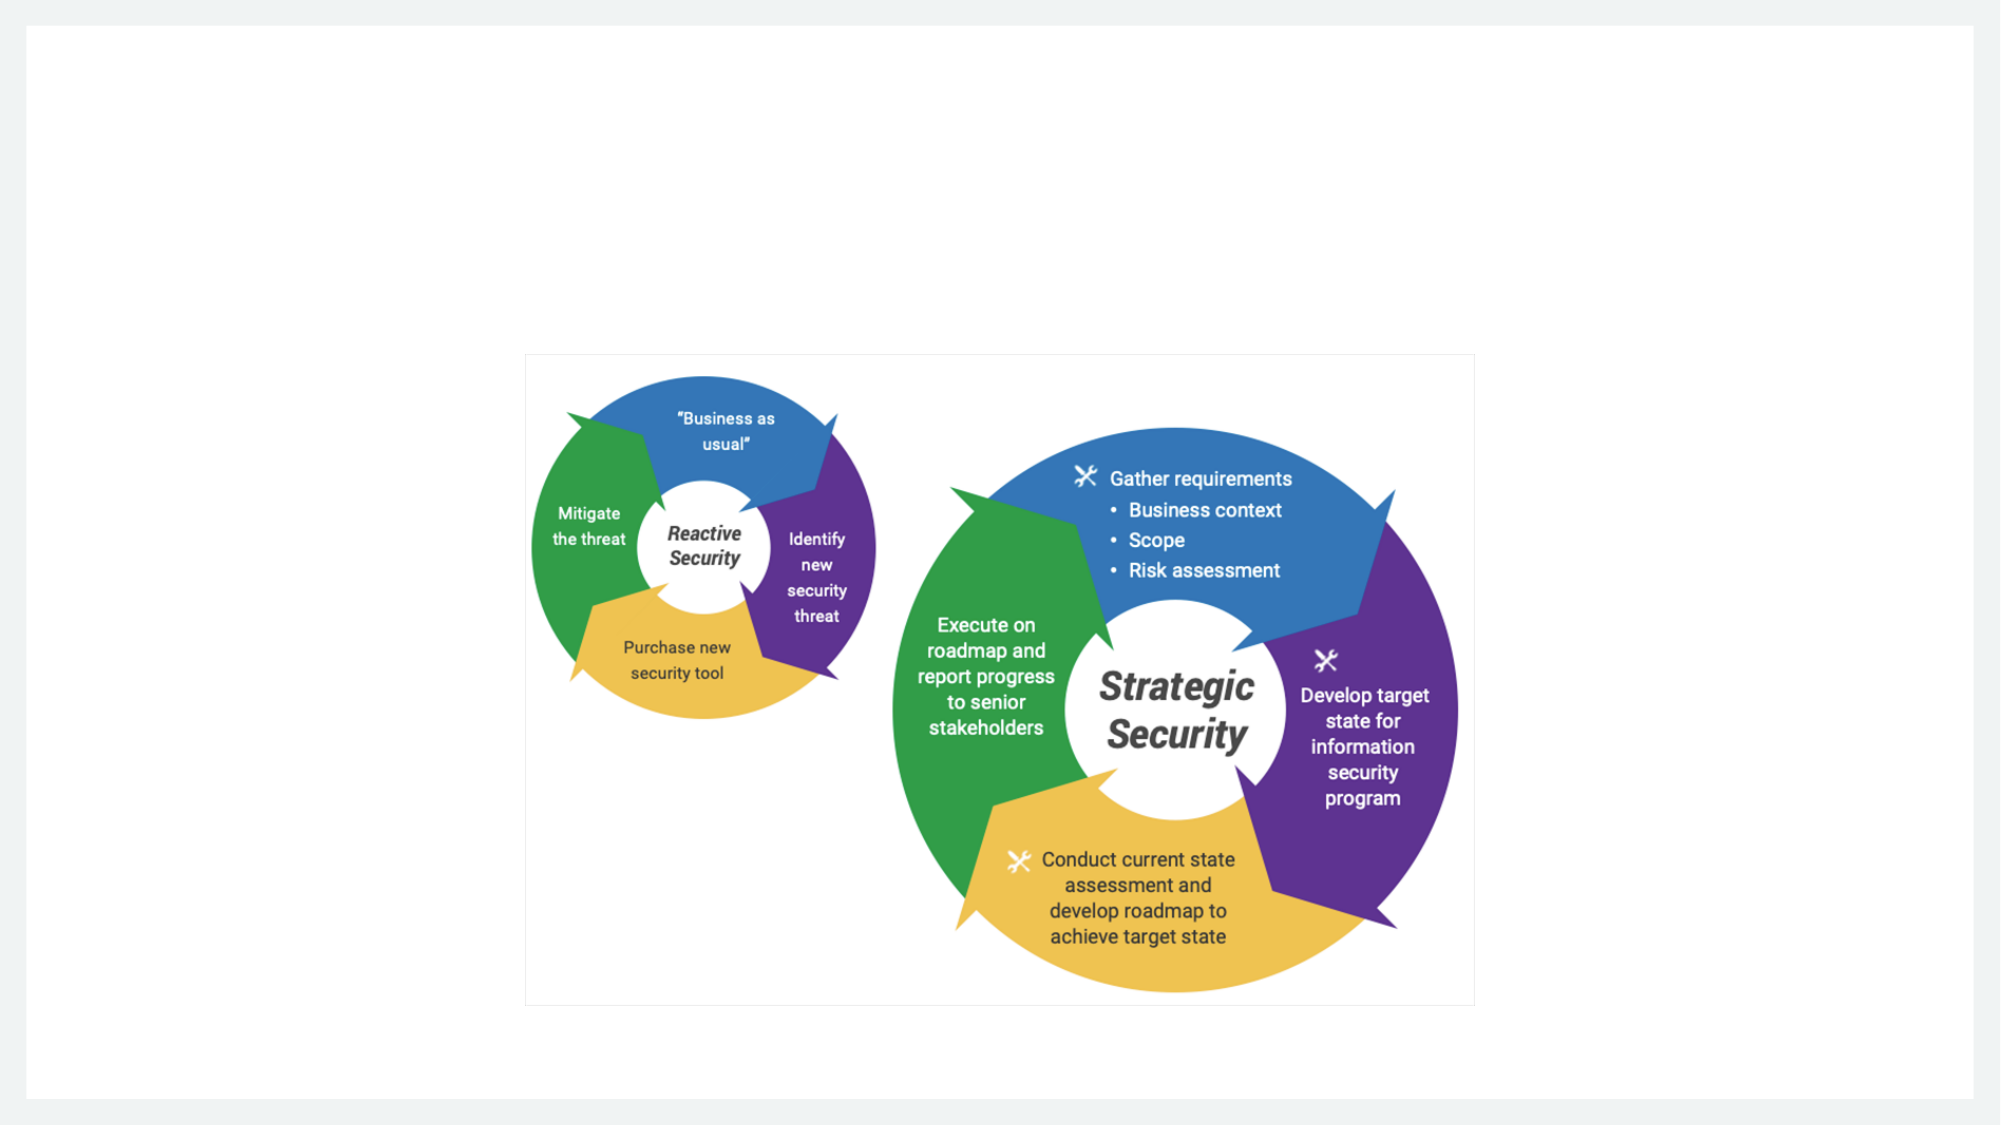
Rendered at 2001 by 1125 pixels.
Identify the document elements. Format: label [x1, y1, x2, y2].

list [525, 354, 1475, 1006]
